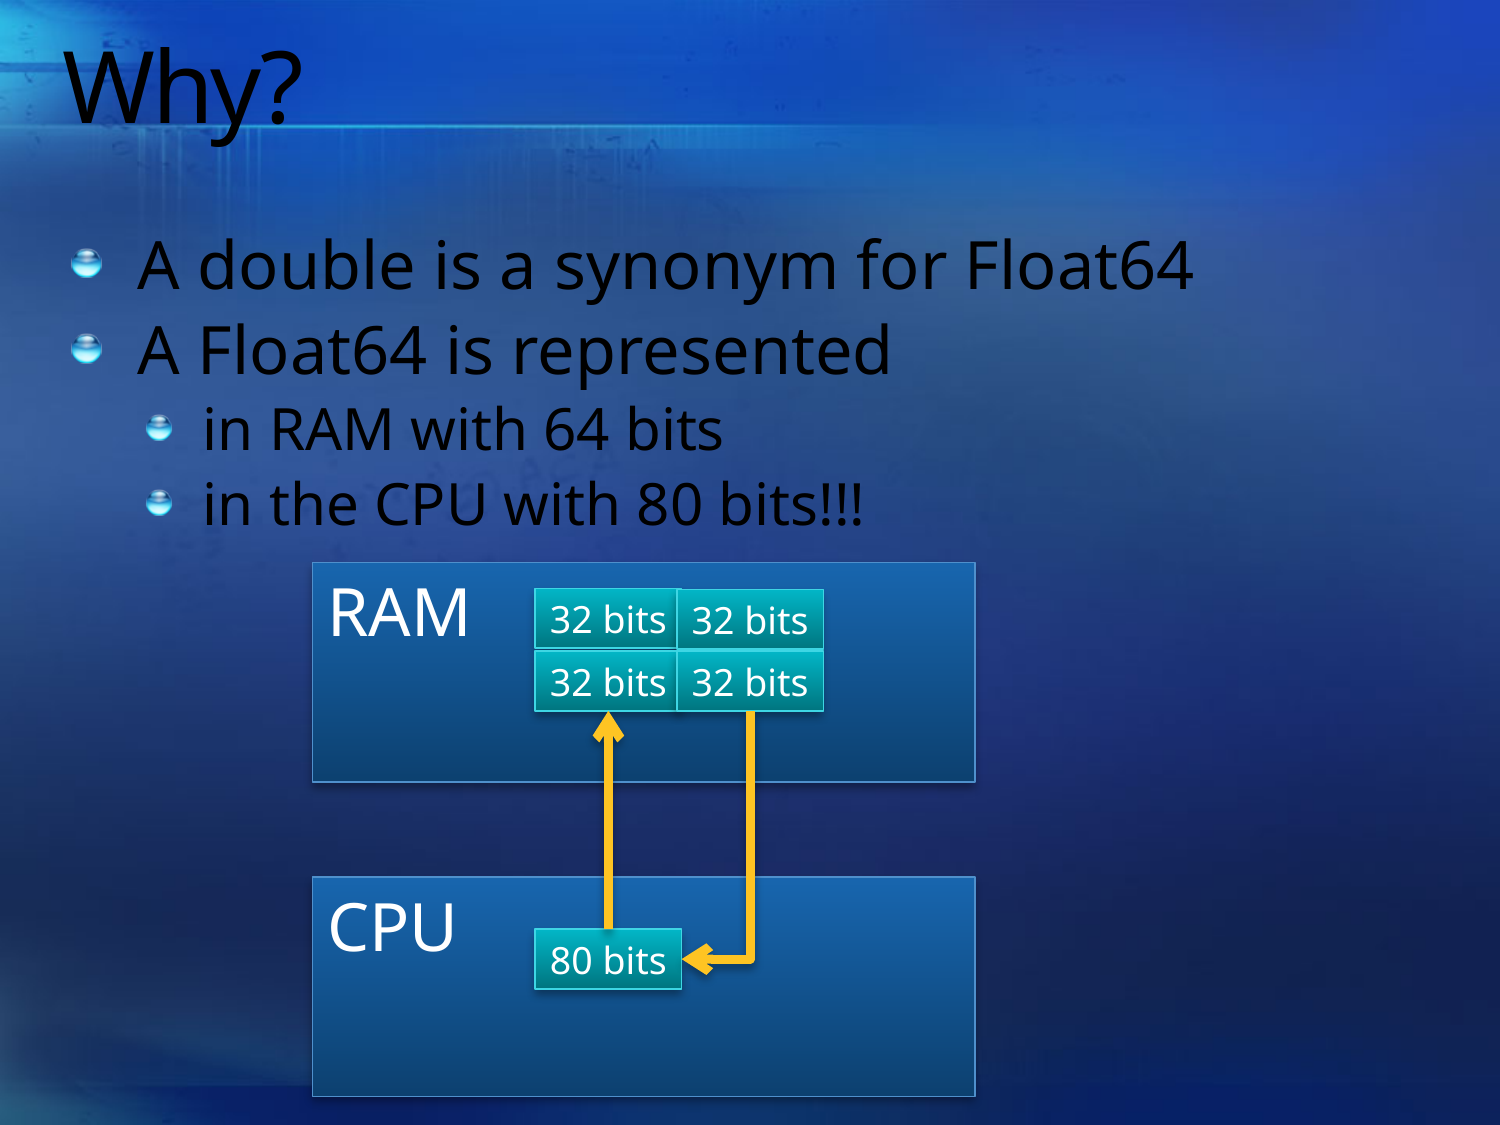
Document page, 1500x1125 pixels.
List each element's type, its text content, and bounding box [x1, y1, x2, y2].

list A double is a synonym for Float64 A Float64 is represented in RAM with 64 bits in the CPU with 80 bits!!! [62, 231, 1475, 560]
text_box 32 bits [676, 589, 824, 650]
text_box 32 bits [534, 650, 676, 712]
title Why? [62, 37, 1438, 147]
text_box 32 bits [676, 650, 824, 712]
text_box RAM [312, 562, 976, 783]
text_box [590, 799, 839, 872]
picture [0, 0, 1500, 1125]
text_box 80 bits [534, 928, 682, 990]
text_box 32 bits [534, 588, 682, 649]
text_box CPU [312, 876, 976, 1097]
